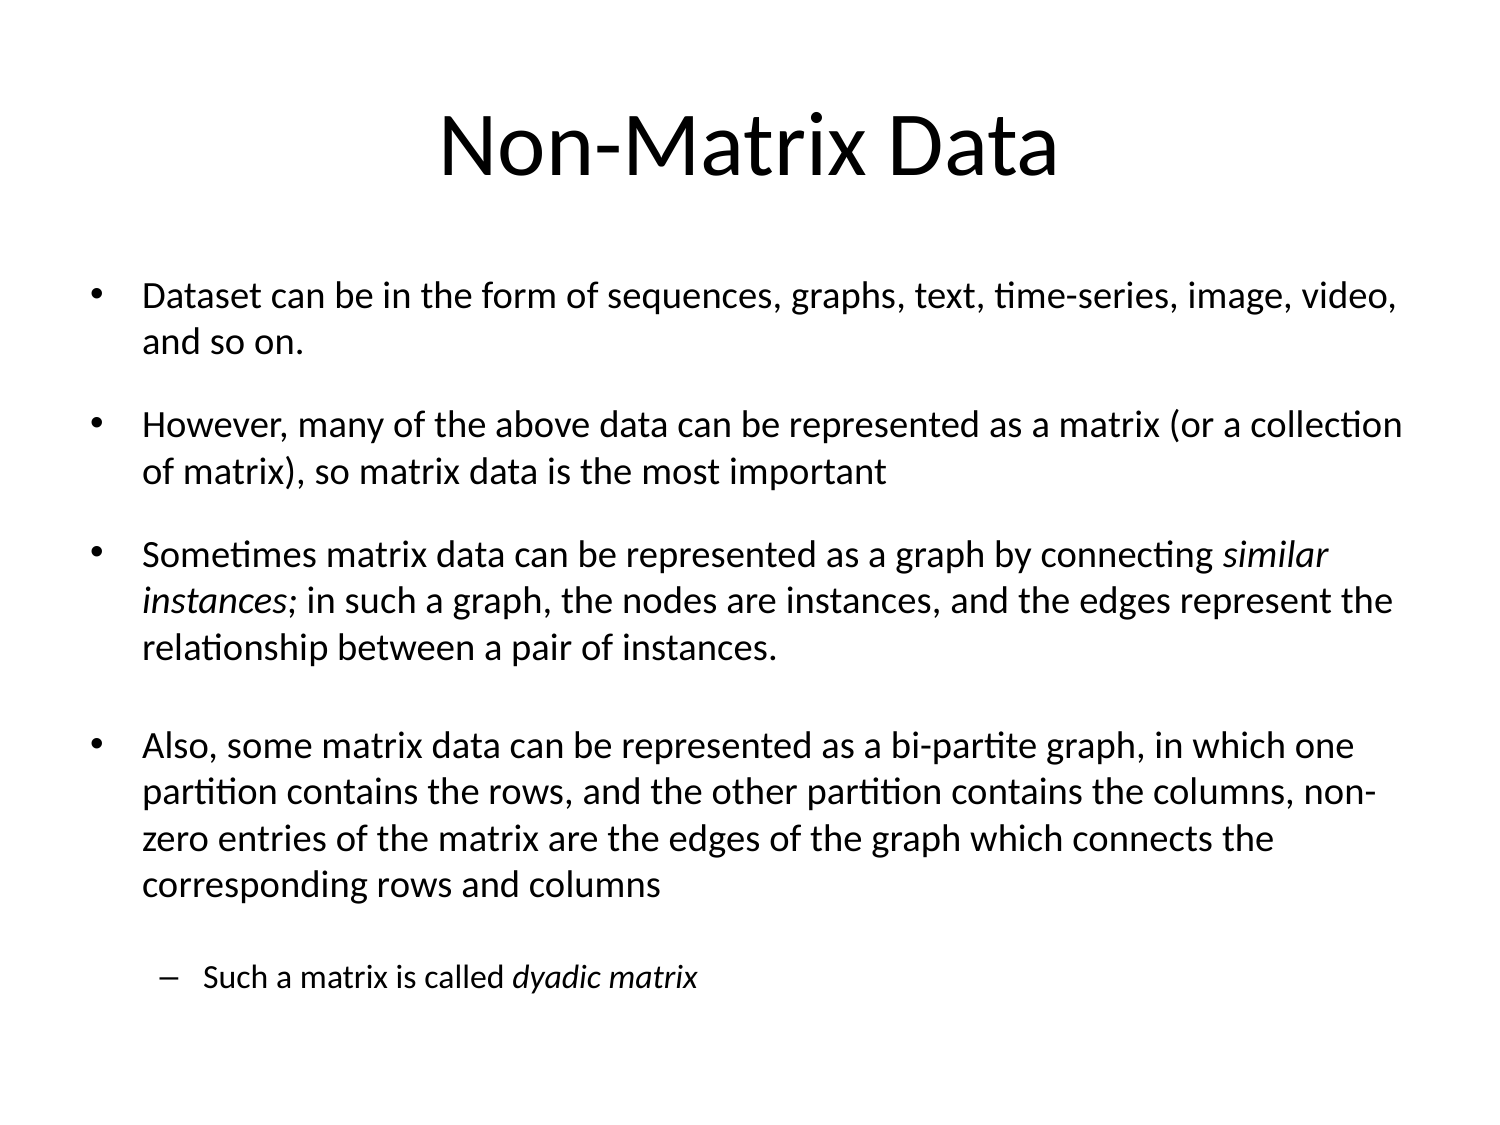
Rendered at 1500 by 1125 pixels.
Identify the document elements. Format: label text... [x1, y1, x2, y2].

list Dataset can be in the form of sequences, graphs, text, time-series, image, video, and so on. However, many of the above data can be represented as a matrix (or a collection of matrix), so matrix data is the most important Sometimes matrix data can be represented as a graph by connecting similar instances; in such a graph, the nodes are instances, and the edges represent the relationship between a pair of instances. Also, some matrix data can be represented as a bi-partite graph, in which one partition contains the rows, and the other partition contains the columns, non-zero entries of the matrix are the edges of the graph which connects the corresponding rows and columns Such a matrix is called dyadic matrix [75, 262, 1425, 1005]
title Non-Matrix Data [75, 45, 1425, 233]
